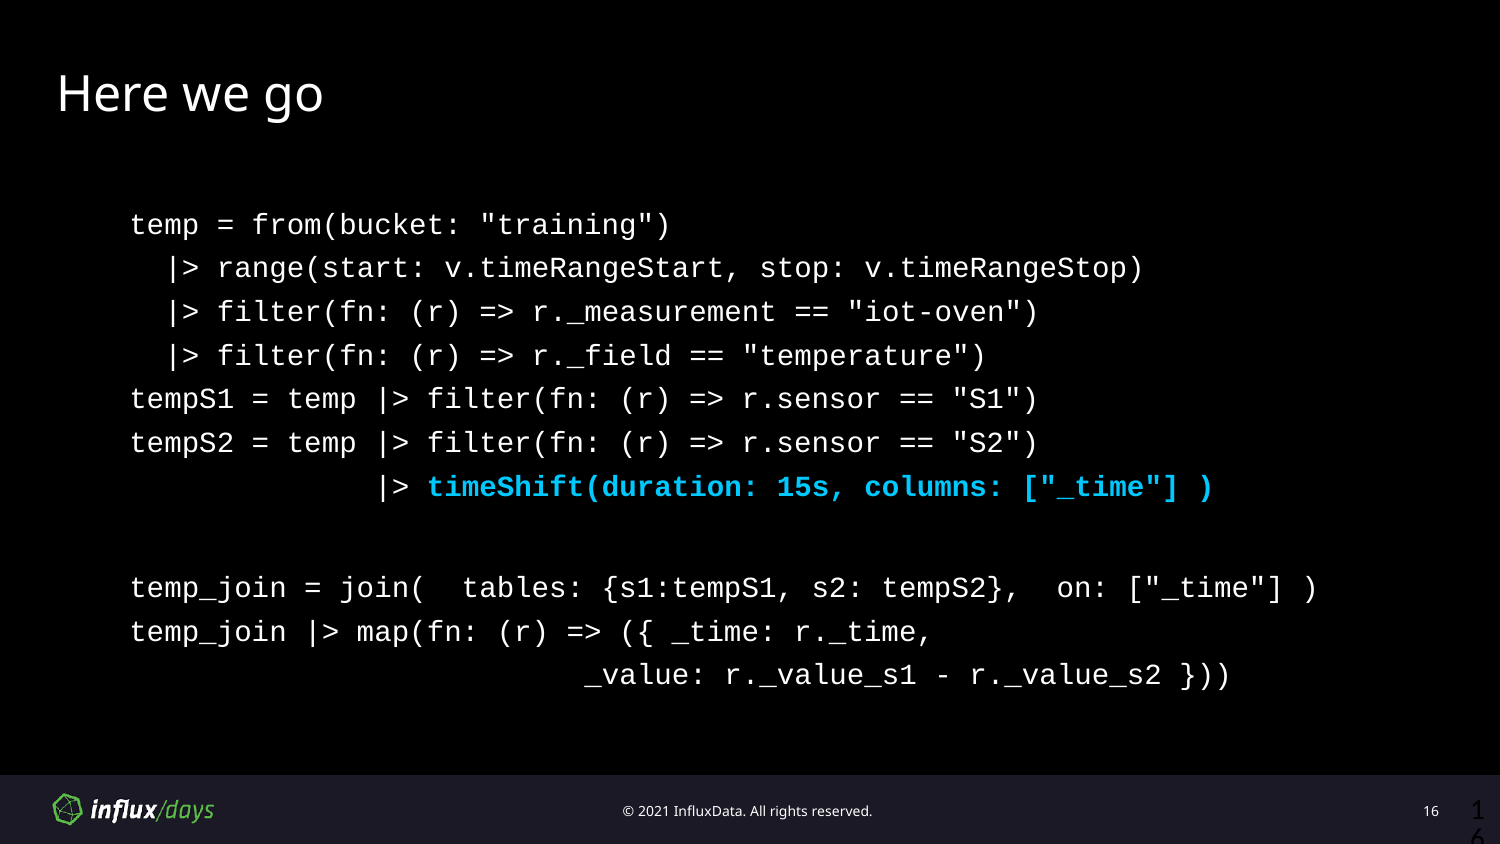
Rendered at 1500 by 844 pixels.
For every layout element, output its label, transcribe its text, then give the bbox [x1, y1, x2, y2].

list temp = from(bucket: "training") |> range(start: v.timeRangeStart, stop: v.timeRangeStop) |> filter(fn: (r) => r._measurement == "iot-oven") |> filter(fn: (r) => r._field == "temperature") tempS1 = temp |> filter(fn: (r) => r.sensor == "S1") tempS2 = temp |> filter(fn: (r) => r.sensor == "S2") |> timeShift(duration: 15s, columns: ["_time"] ) temp_join = join( tables: {s1:tempS1, s2: tempS2}, on: ["_time"] ) temp_join |> map(fn: (r) => ({ _time: r._time, _value: r._value_s1 - r._value_s2 })) [98, 204, 1500, 761]
slide_number ‹#› [1455, 782, 1500, 827]
title Here we go [41, 47, 1389, 144]
picture [0, 775, 1500, 844]
